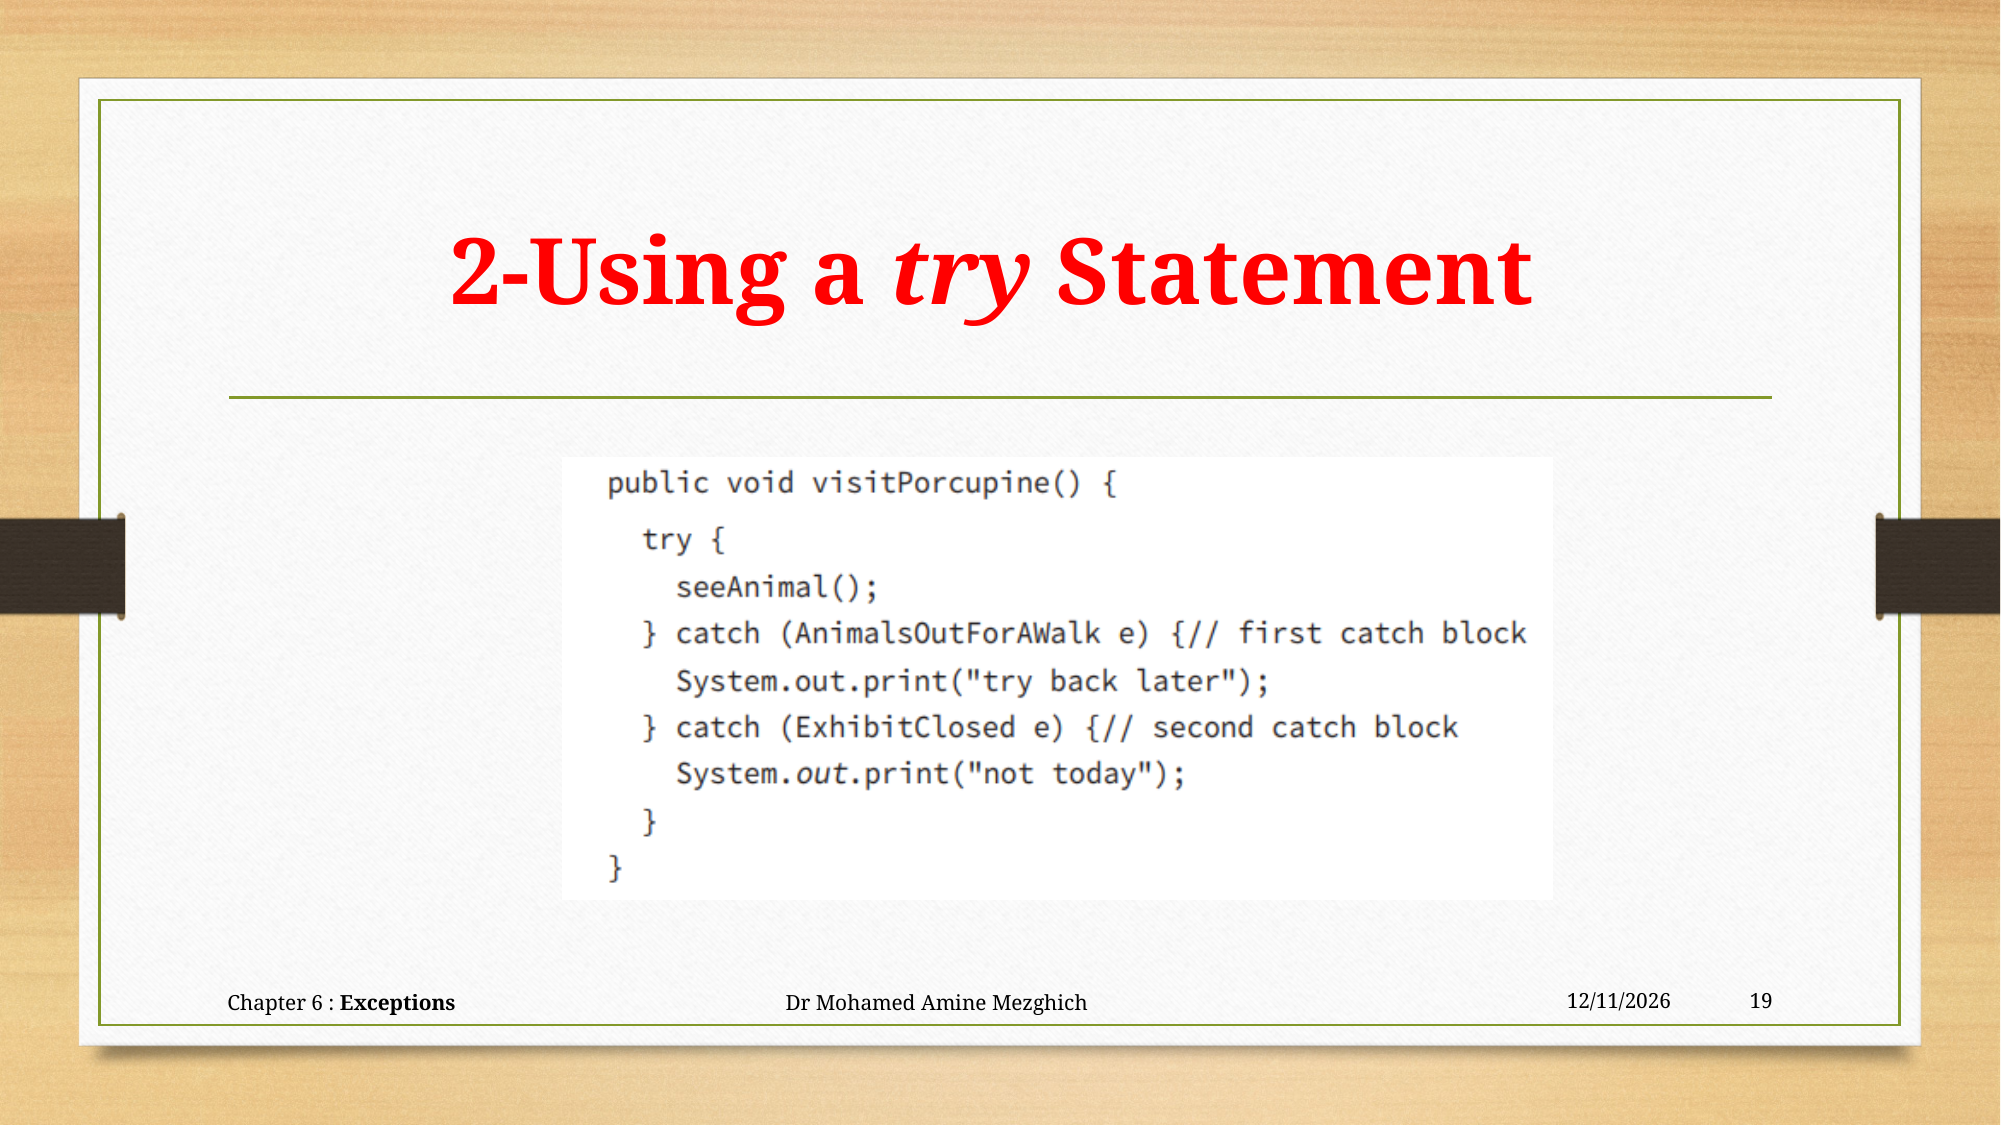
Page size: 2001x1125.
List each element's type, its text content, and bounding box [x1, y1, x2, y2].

footer Chapter 6 : Exceptions Dr Mohamed Amine Mezghich [212, 979, 1411, 1025]
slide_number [1423, 979, 1686, 1025]
picture [0, 0, 2001, 1125]
list [212, 419, 1788, 964]
title 2-Using a try Statement [189, 161, 1819, 375]
slide_number 19 [1698, 979, 1788, 1025]
